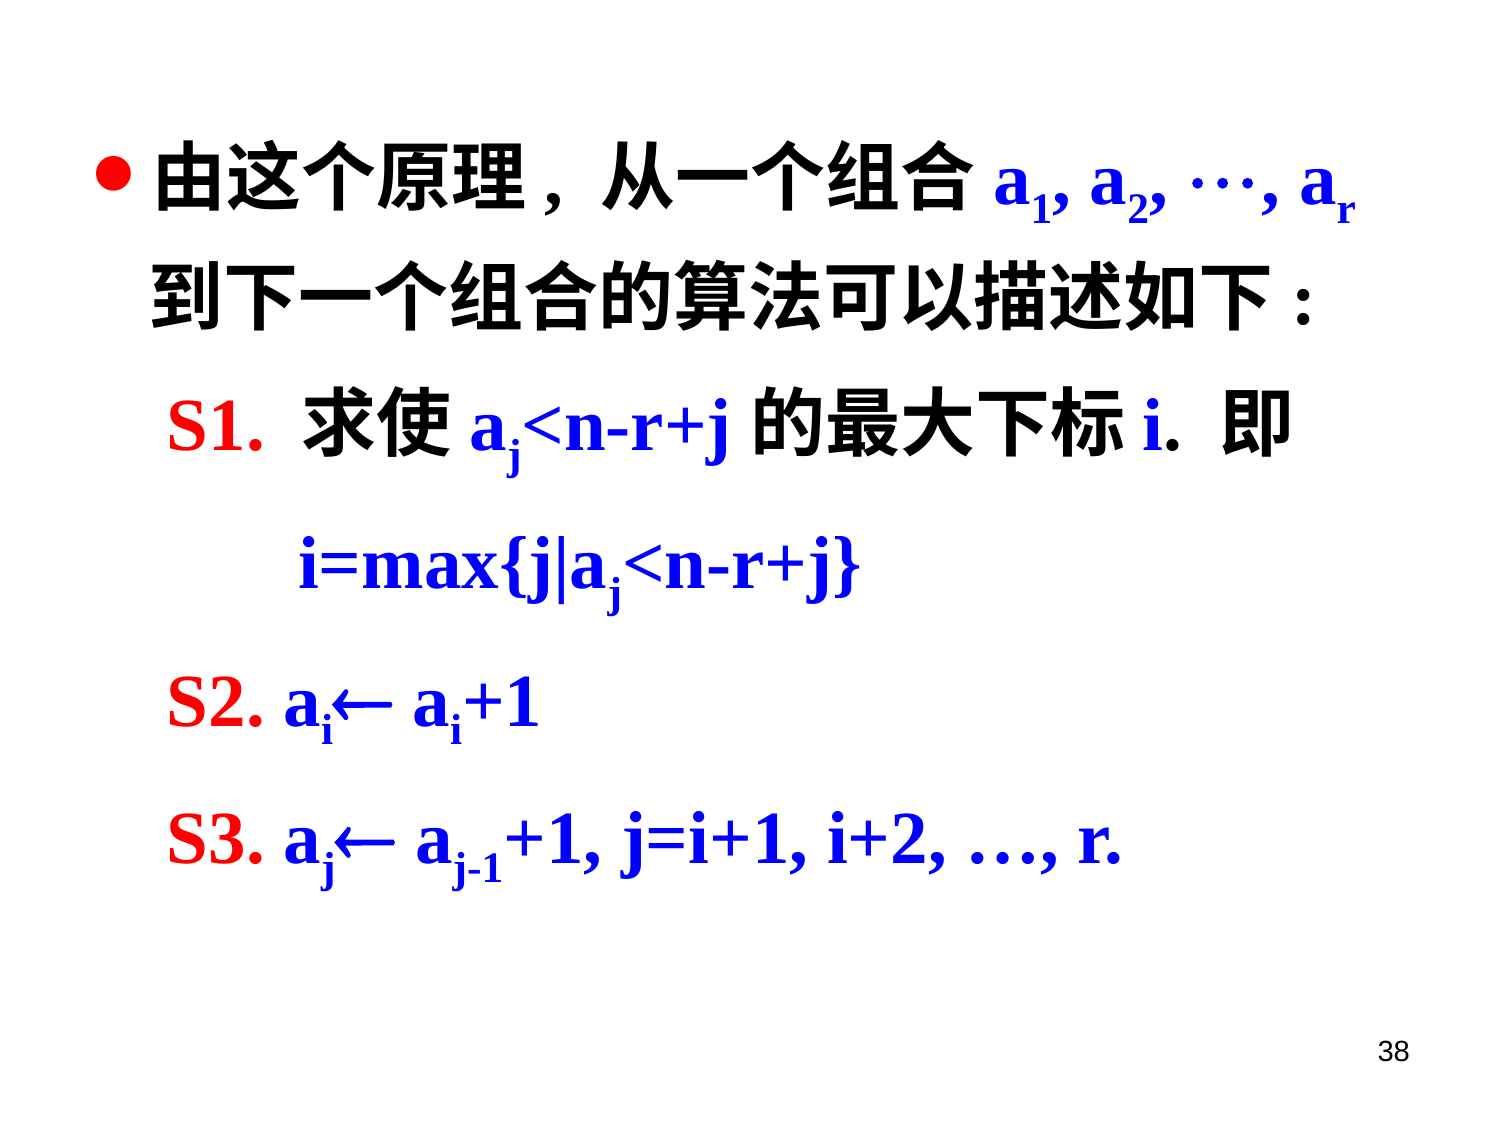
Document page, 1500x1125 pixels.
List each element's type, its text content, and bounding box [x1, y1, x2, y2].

slide_number 38 [1074, 1024, 1425, 1103]
list 由这个原理, 从一个组合a1, a2, , ar到下一个组合的算法可以描述如下: S1. 求使aj<n-r+j的最大下标i. 即 i=max{j|aj<n-r+j} S2. ai ai+1 S3. aj aj-1+1, j=i+1, i+2, …, r. [76, 101, 1427, 976]
